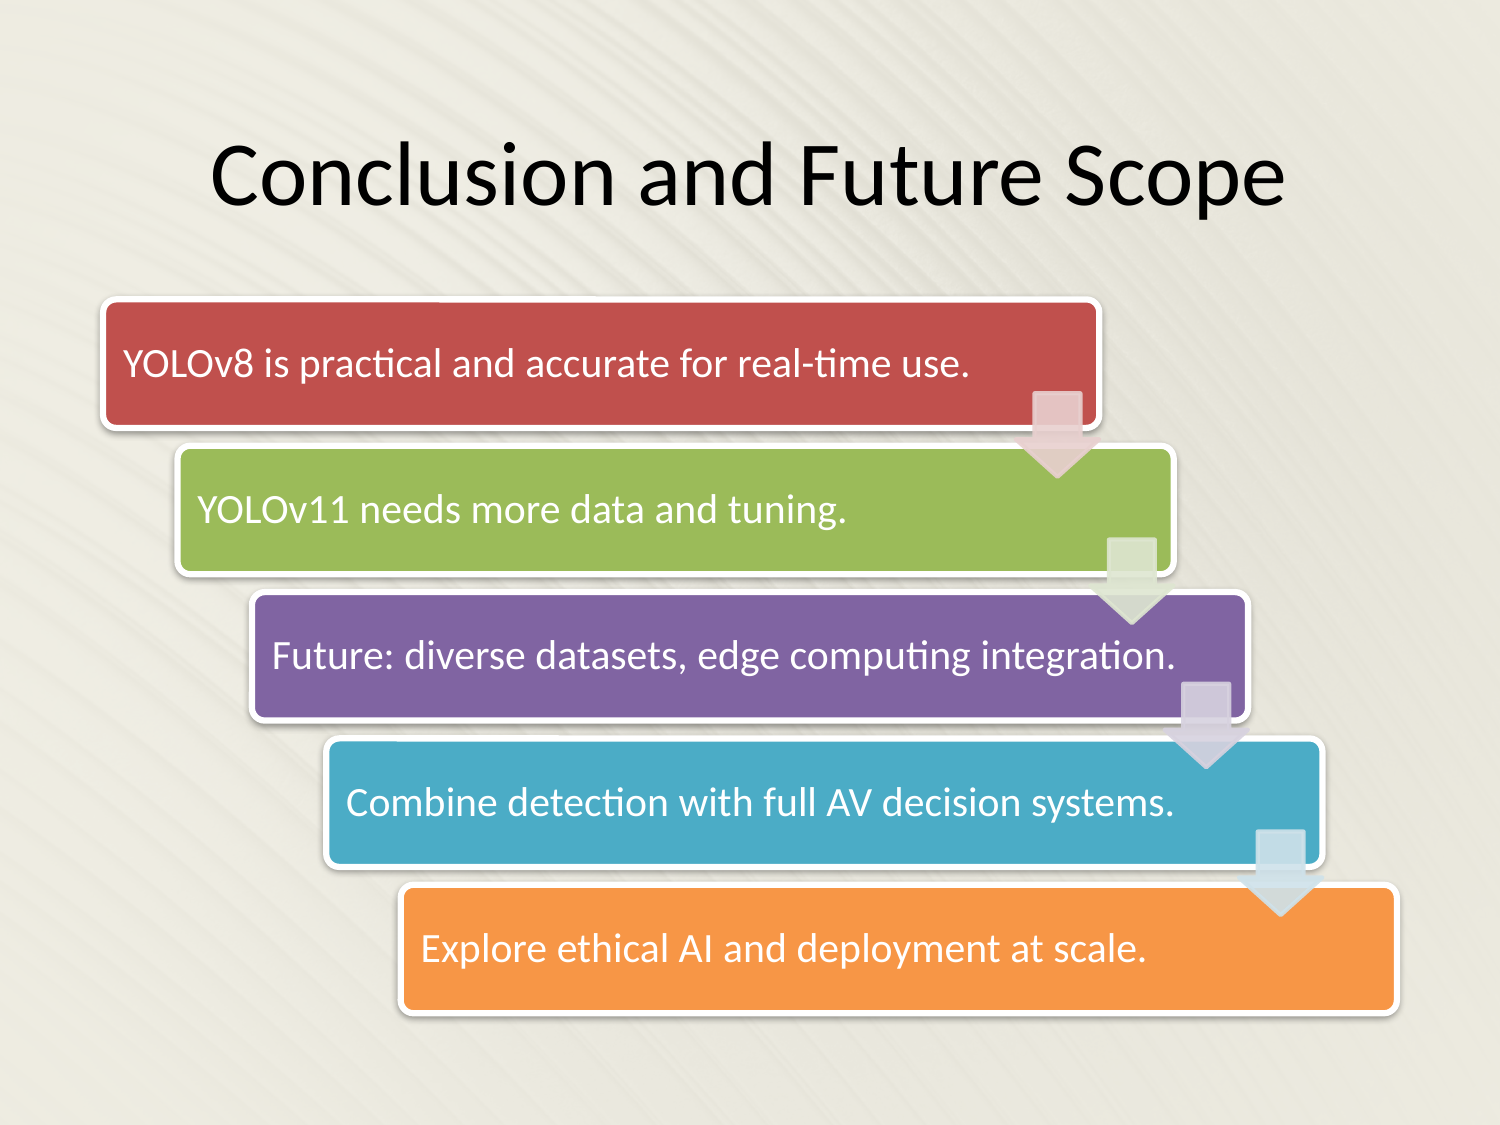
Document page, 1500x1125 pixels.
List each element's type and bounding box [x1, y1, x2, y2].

picture [0, 0, 1500, 1125]
list [102, 299, 1398, 1014]
